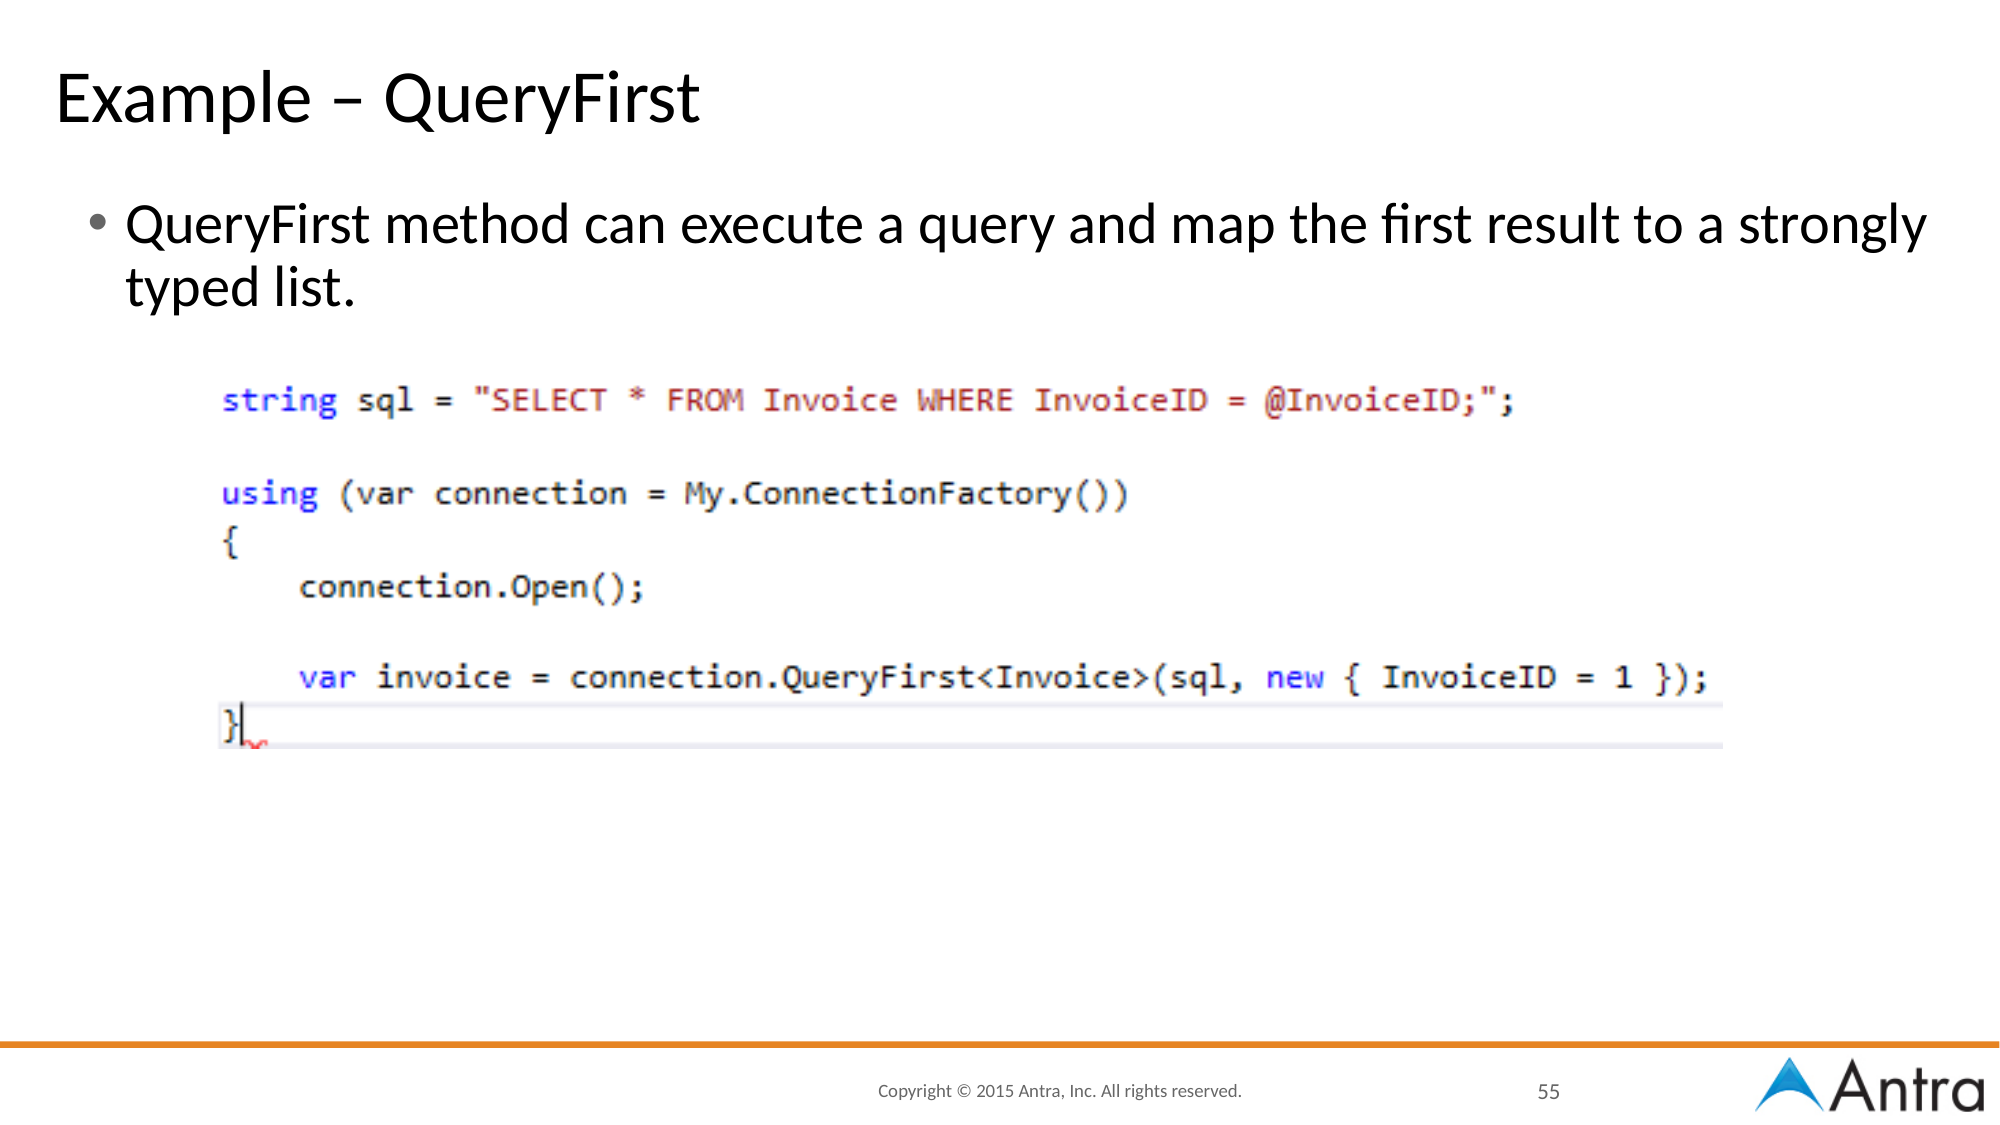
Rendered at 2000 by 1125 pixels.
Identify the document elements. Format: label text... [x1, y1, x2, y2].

picture [1744, 1048, 1994, 1122]
list QueryFirst method can execute a query and map the first result to a strongly typed list. [87, 193, 1954, 919]
picture [211, 376, 1723, 749]
title Example – QueryFirst [55, 74, 1880, 138]
slide_number 55 [1498, 1075, 1561, 1106]
